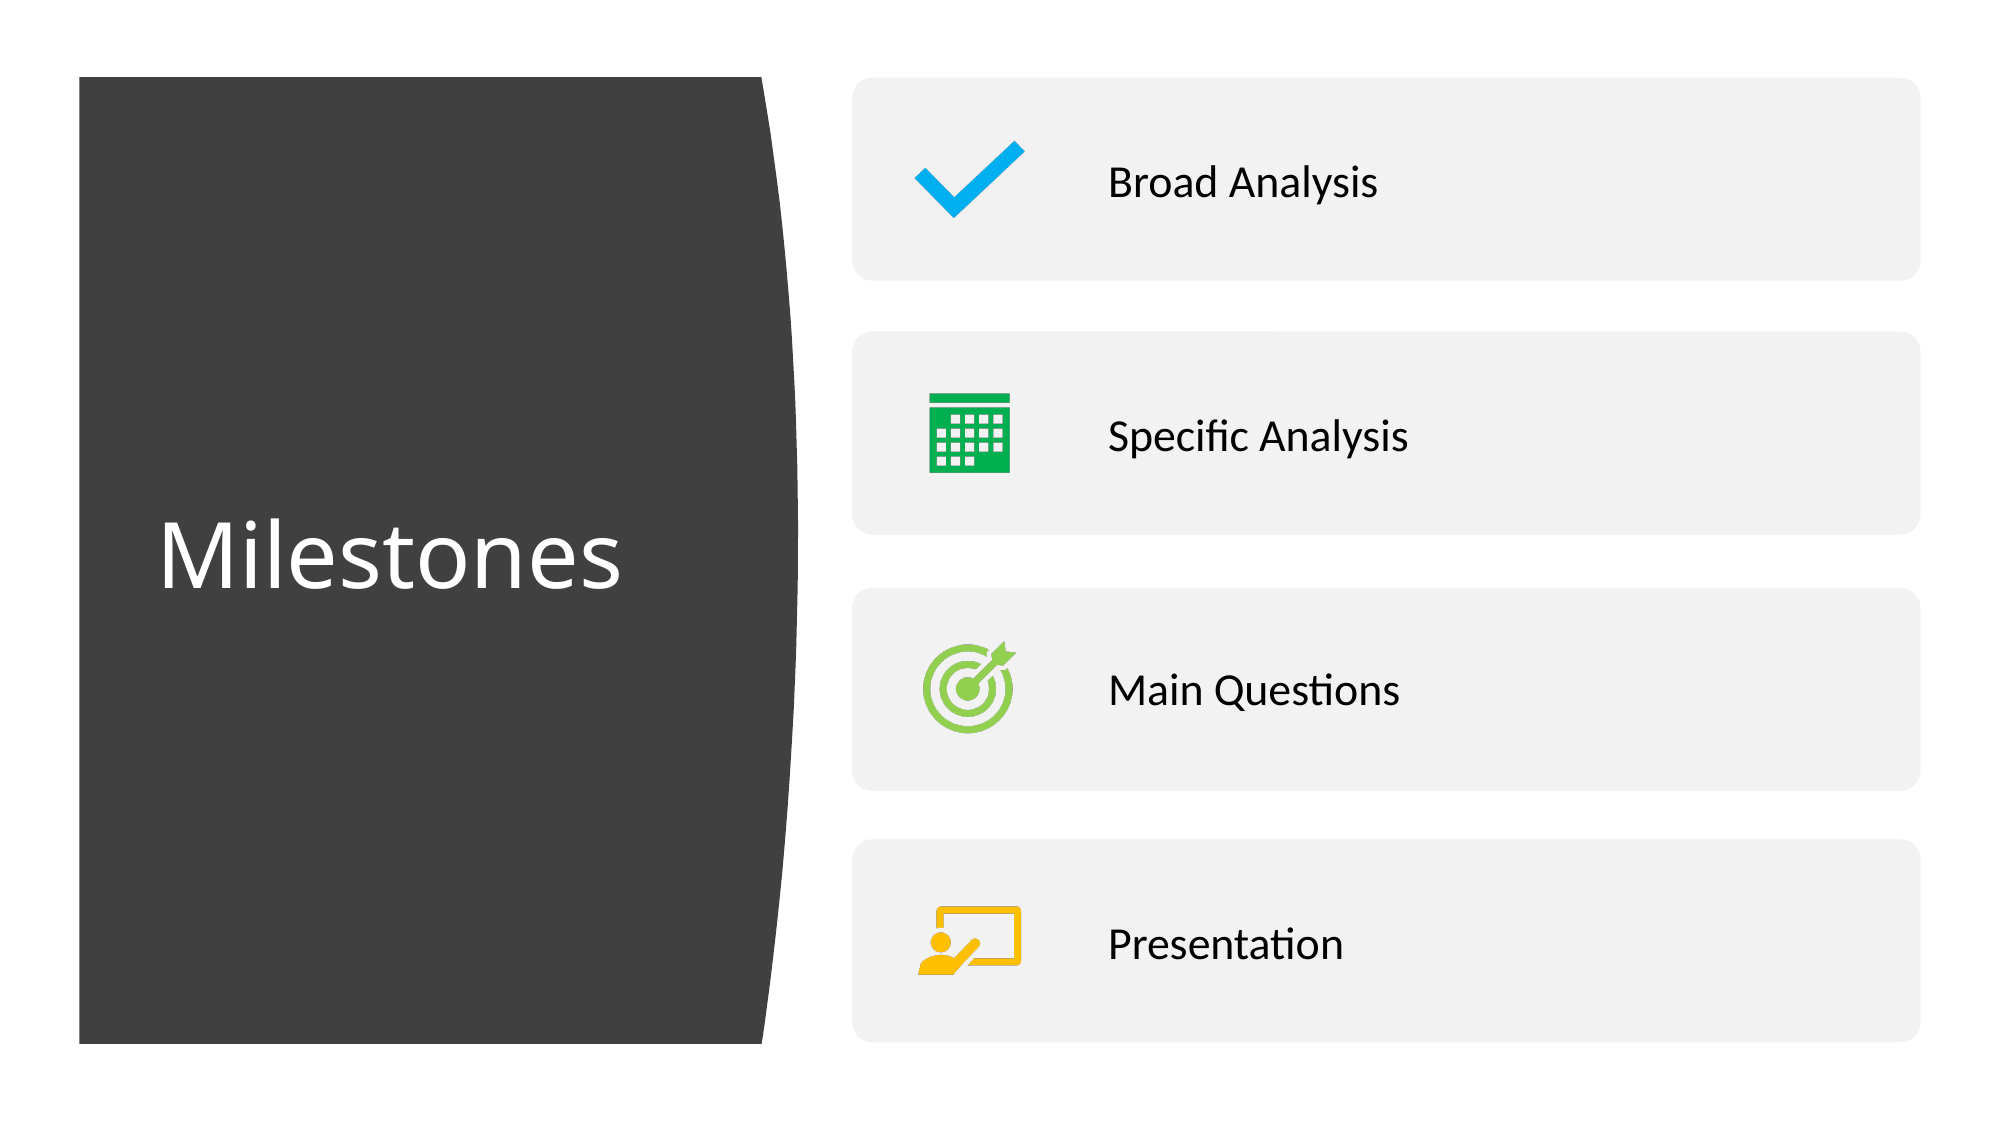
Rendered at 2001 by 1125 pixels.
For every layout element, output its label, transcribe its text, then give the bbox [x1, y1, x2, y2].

text_box Main Questions [1086, 585, 1921, 789]
text_box Specific Analysis [1086, 331, 1921, 535]
text_box [912, 884, 1026, 998]
text_box Presentation [1086, 839, 1921, 1043]
text_box Milestones [141, 166, 702, 953]
text_box [912, 122, 1026, 236]
text_box [912, 630, 1026, 744]
text_box [852, 839, 1086, 1043]
text_box [852, 587, 1909, 791]
text_box Broad Analysis [1086, 77, 1921, 281]
text_box [852, 77, 1086, 281]
text_box [912, 376, 1026, 490]
text_box [852, 331, 1086, 535]
text_box [78, 76, 800, 1045]
